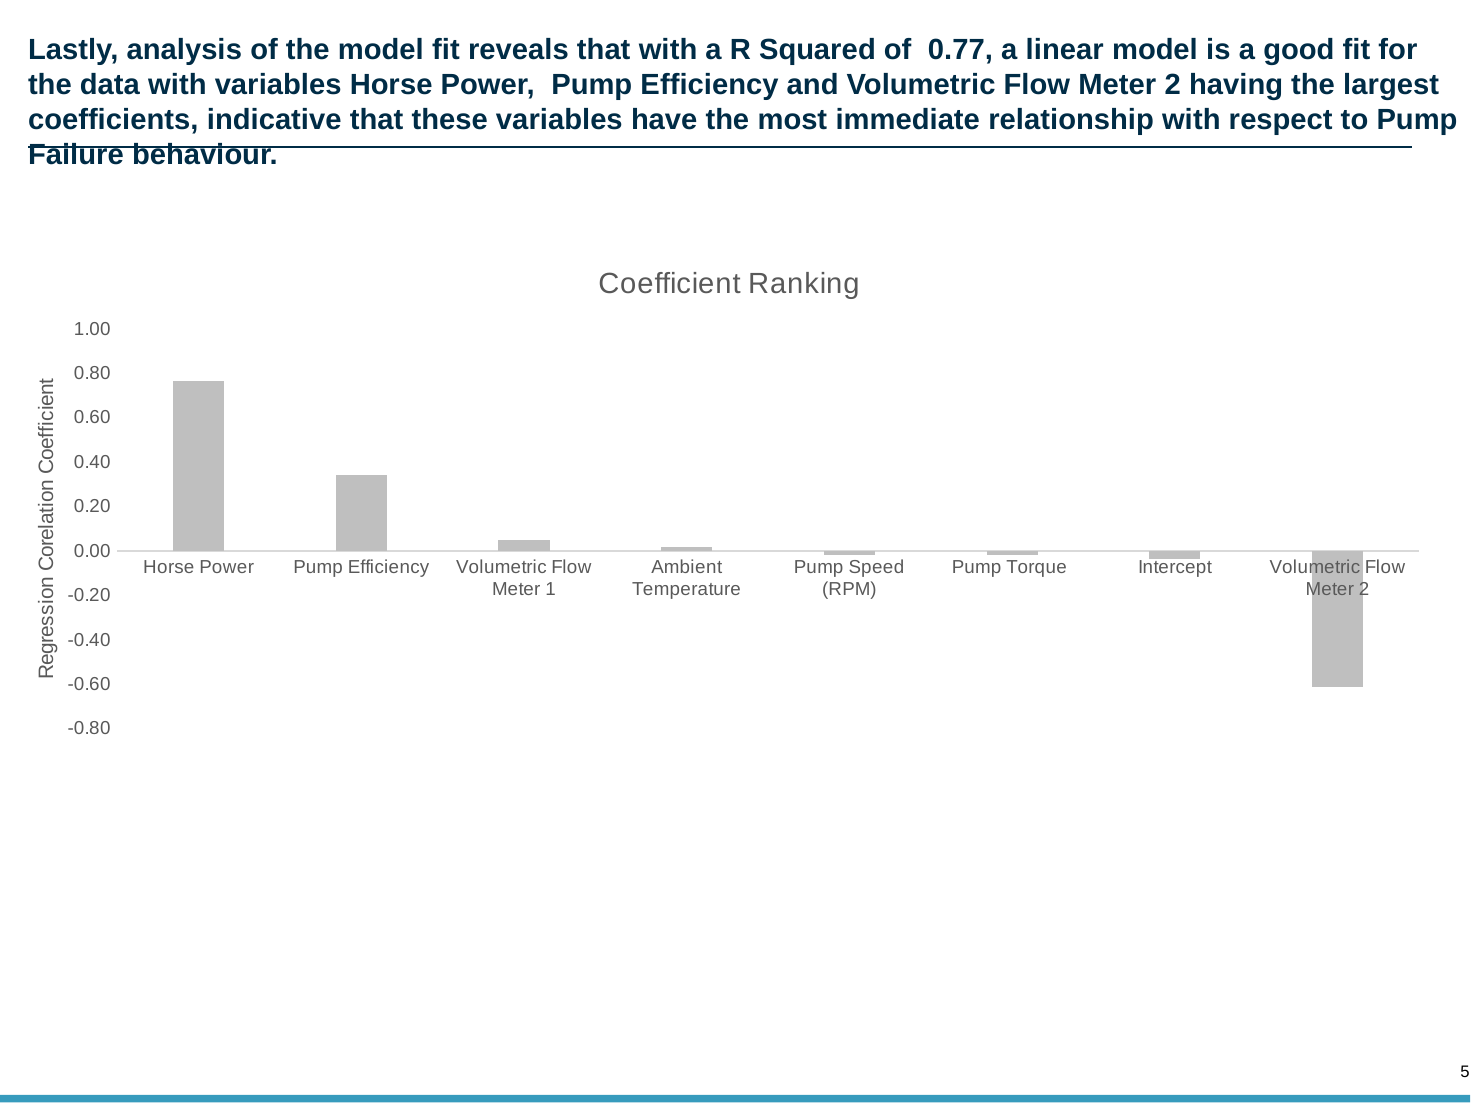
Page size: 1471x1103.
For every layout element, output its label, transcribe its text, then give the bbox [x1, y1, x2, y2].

title Lastly, analysis of the model fit reveals that with a R Squared of 0.77, a linear model is a good fit for the data with variables Horse Power, Pump Efficiency and Volumetric Flow Meter 2 having the largest coefficients, indicative that these variables have the most immediate relationship with respect to Pump Failure behaviour. [28, 30, 1462, 172]
chart [27, 239, 1440, 741]
